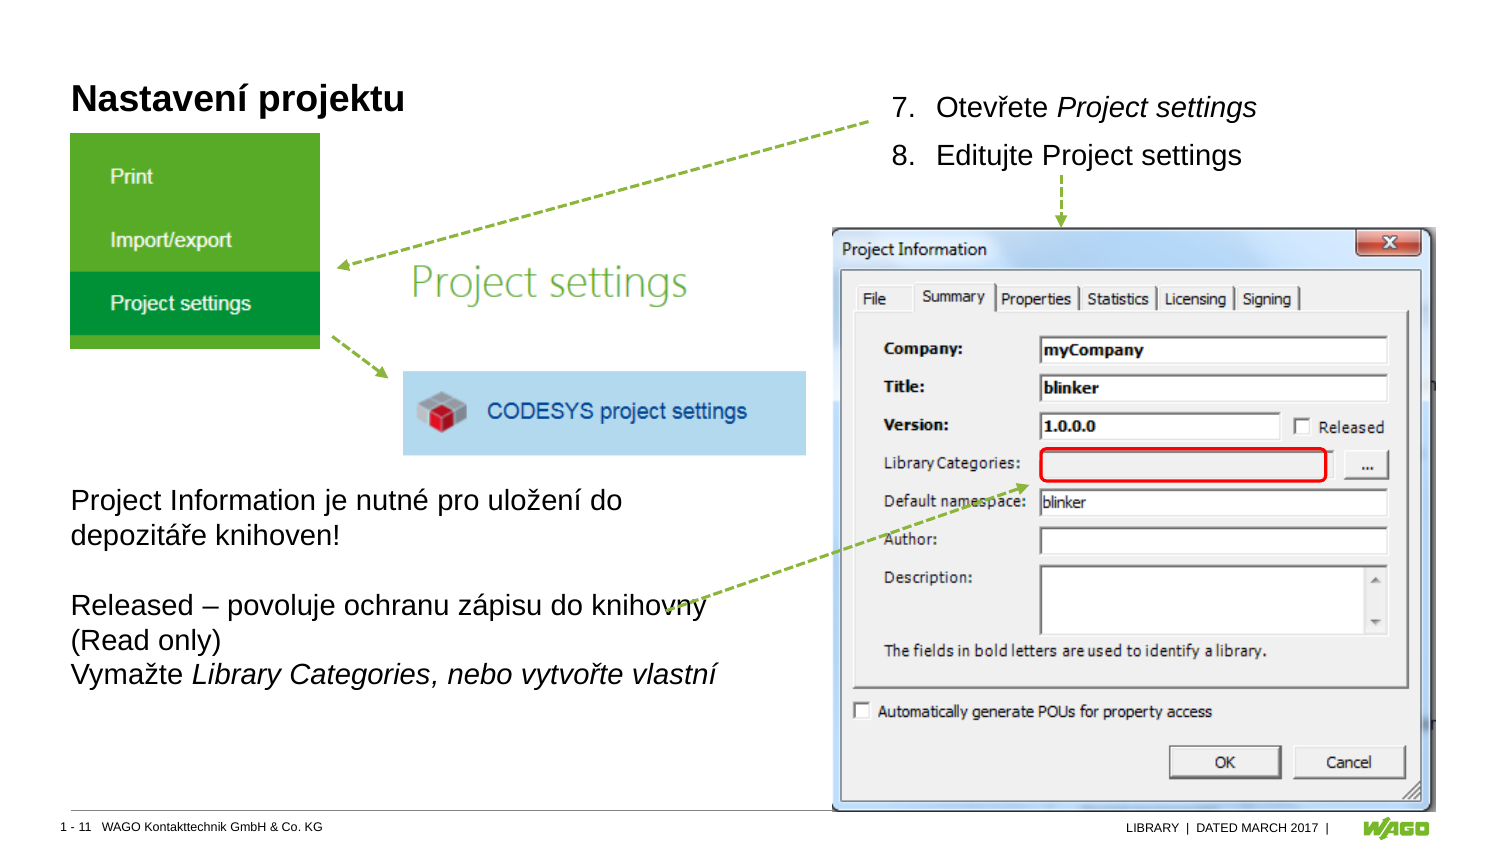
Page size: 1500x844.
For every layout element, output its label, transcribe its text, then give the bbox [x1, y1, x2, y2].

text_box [336, 121, 869, 269]
text_box Project Information je nutné pro uložení do depozitáře knihoven! Released – povoluje ochranu zápisu do knihovny (Read only) Vymažte Library Categories, nebo vytvořte vlastní [70, 480, 768, 788]
list Otevřete Project settings Editujte Project settings [891, 92, 1294, 195]
title Nastavení projektu [70, 73, 1081, 210]
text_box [665, 484, 1030, 612]
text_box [332, 336, 389, 379]
picture [832, 227, 1436, 812]
picture [403, 258, 806, 458]
footer library | dated march 2017 | [383, 811, 1329, 844]
picture [70, 133, 320, 349]
